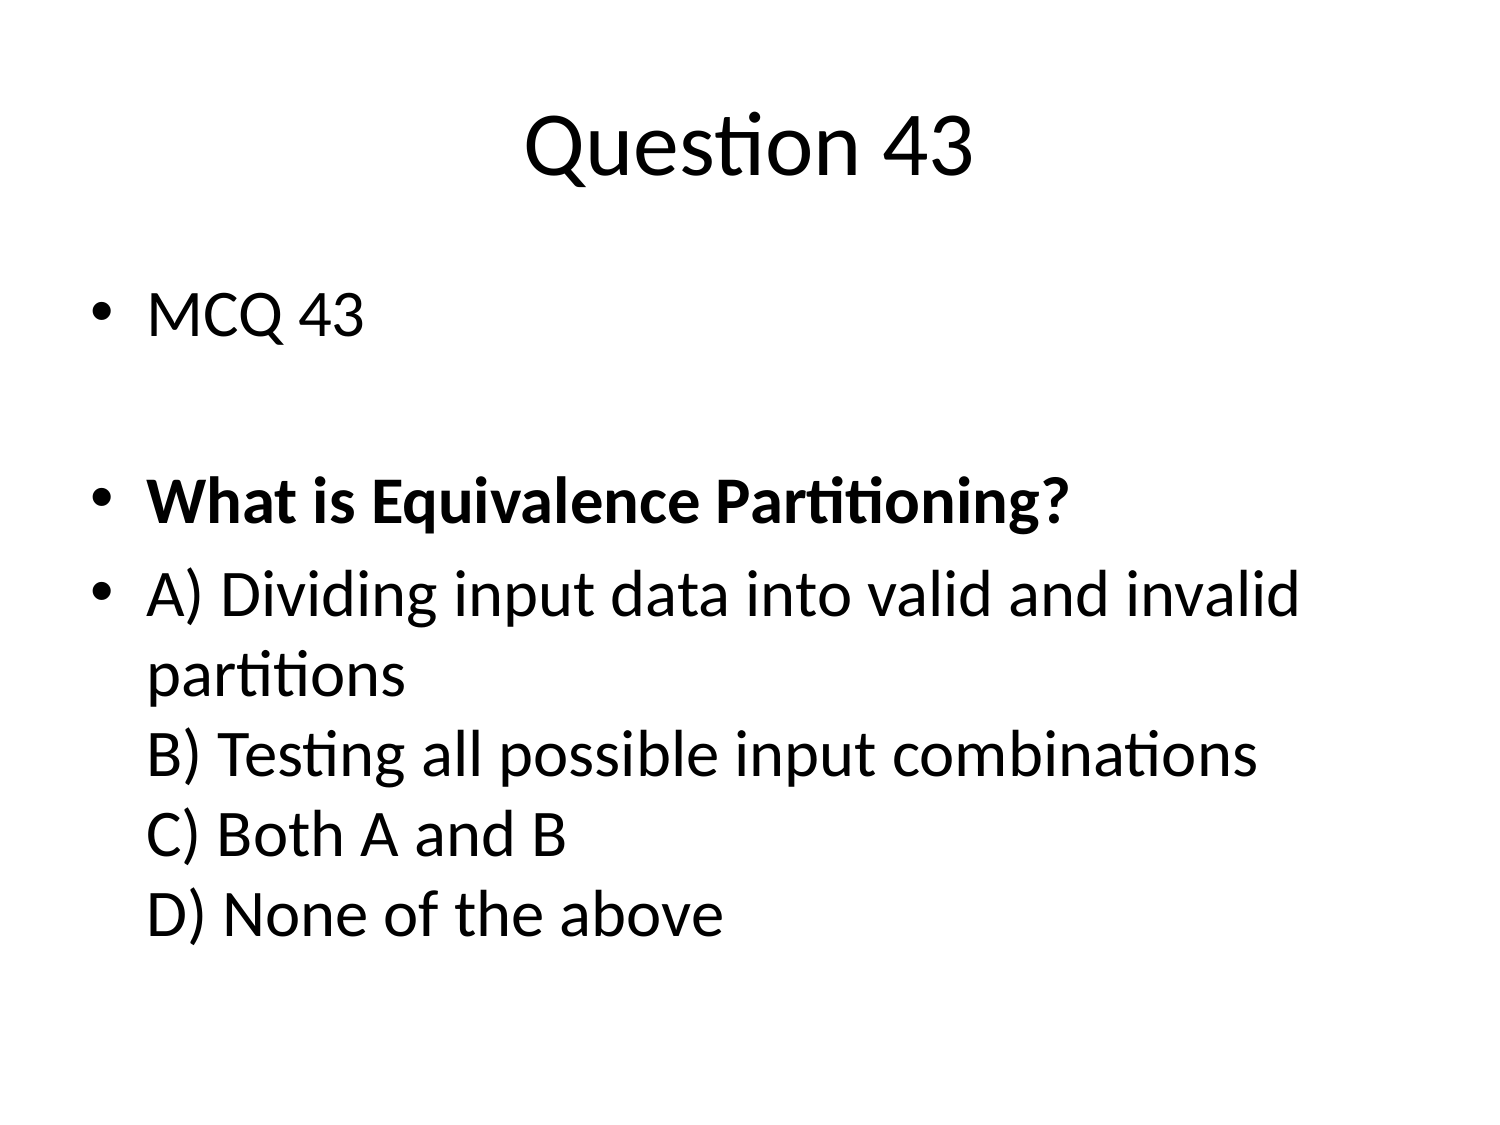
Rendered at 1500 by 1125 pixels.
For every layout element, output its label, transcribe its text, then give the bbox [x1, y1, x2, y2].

title Question 43 [75, 45, 1425, 233]
list MCQ 43 What is Equivalence Partitioning? A) Dividing input data into valid and invalid partitions B) Testing all possible input combinations C) Both A and B D) None of the above [75, 262, 1425, 1005]
